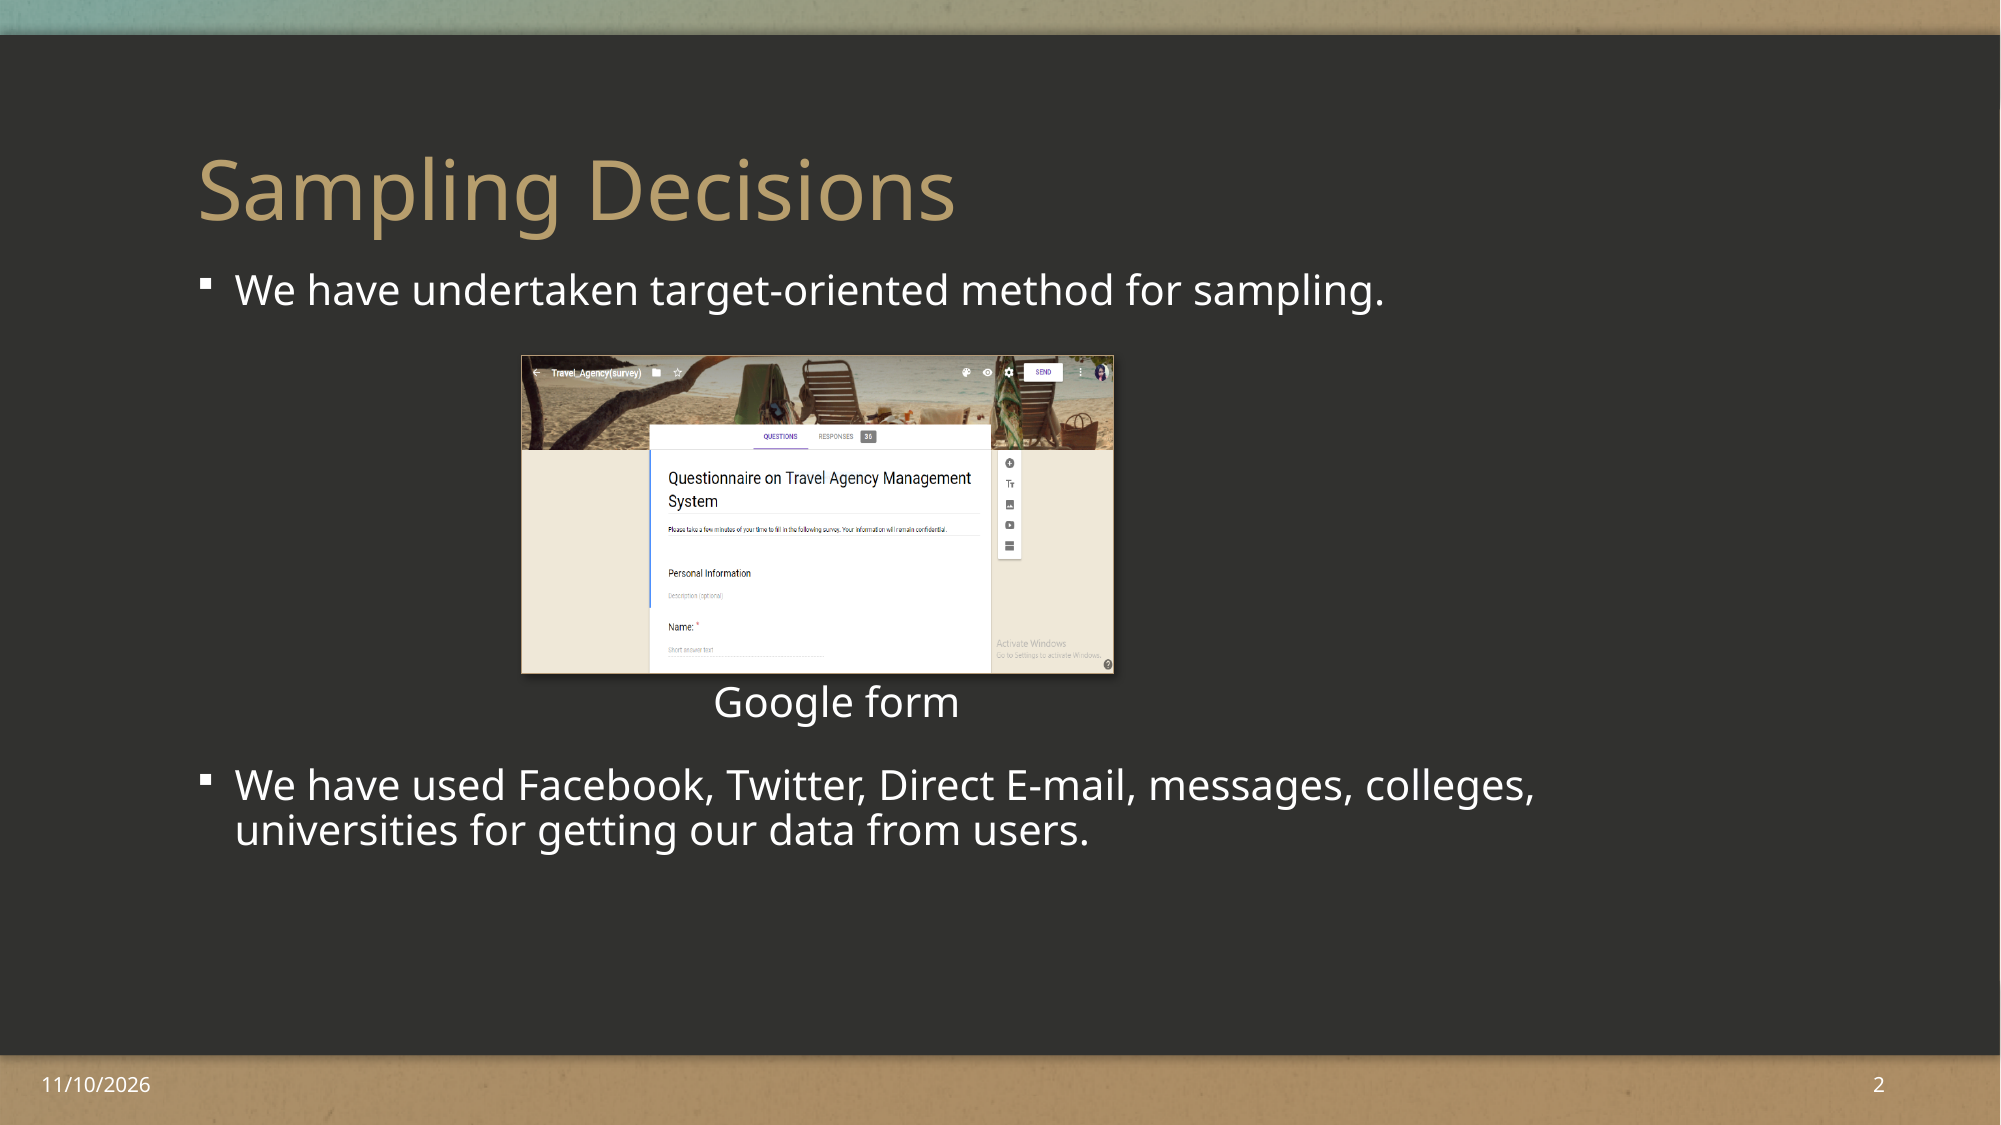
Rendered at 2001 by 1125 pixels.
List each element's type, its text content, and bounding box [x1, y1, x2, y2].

slide_number 2 [1787, 1063, 1900, 1109]
list We have undertaken target-oriented method for sampling. Google form We have used Facebook, Twitter, Direct E-mail, messages, colleges, universities for getting our data from users. [182, 261, 1758, 983]
picture [521, 355, 1114, 674]
title Sampling Decisions [182, 82, 1758, 247]
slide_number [0, 1063, 166, 1109]
picture [0, 0, 2001, 1125]
